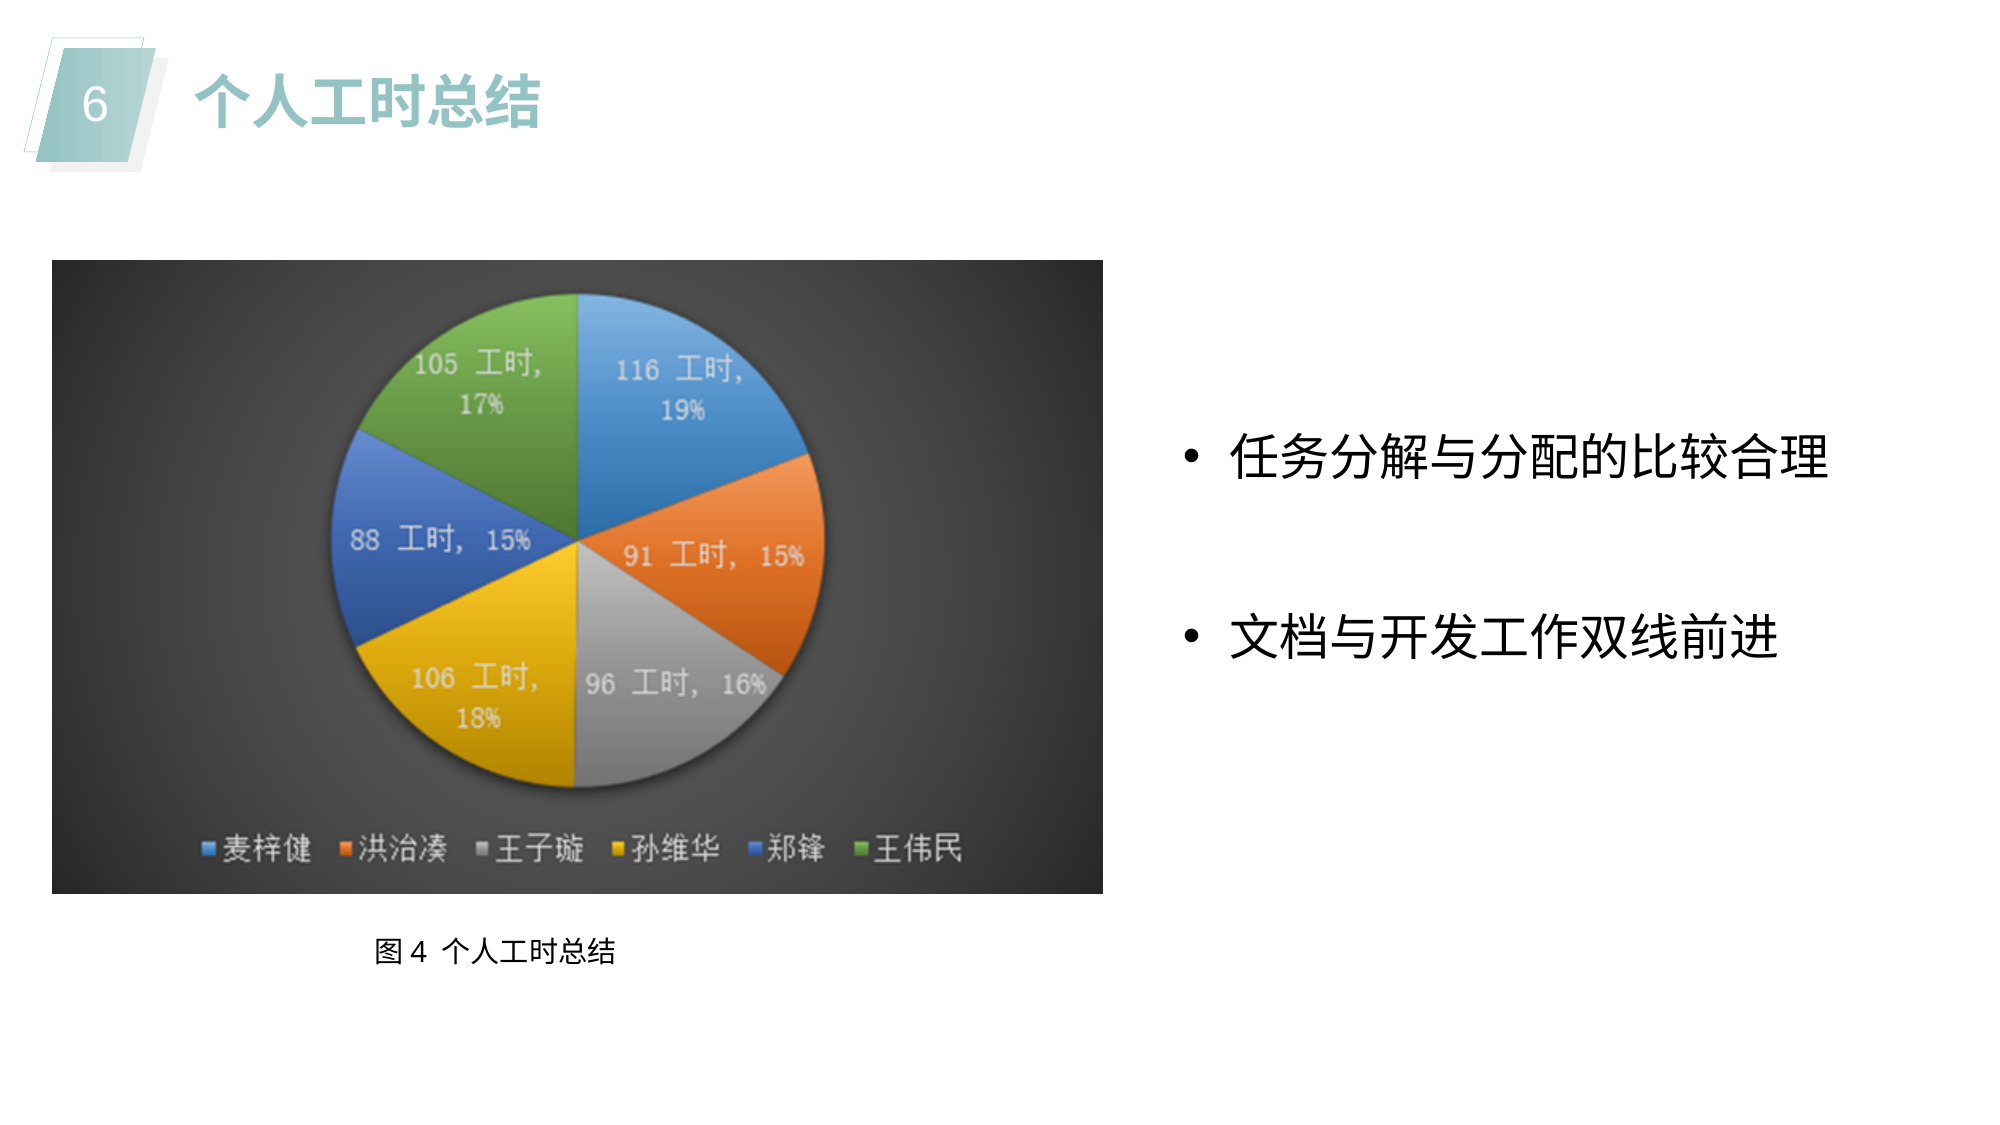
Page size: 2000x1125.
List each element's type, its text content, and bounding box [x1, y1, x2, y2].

text_box 任务分解与分配的比较合理 文档与开发工作双线前进 [1168, 418, 1966, 733]
picture [52, 260, 1103, 895]
text_box 个人工时总结 [178, 58, 864, 143]
text_box 图4 个人工时总结 [359, 926, 691, 976]
